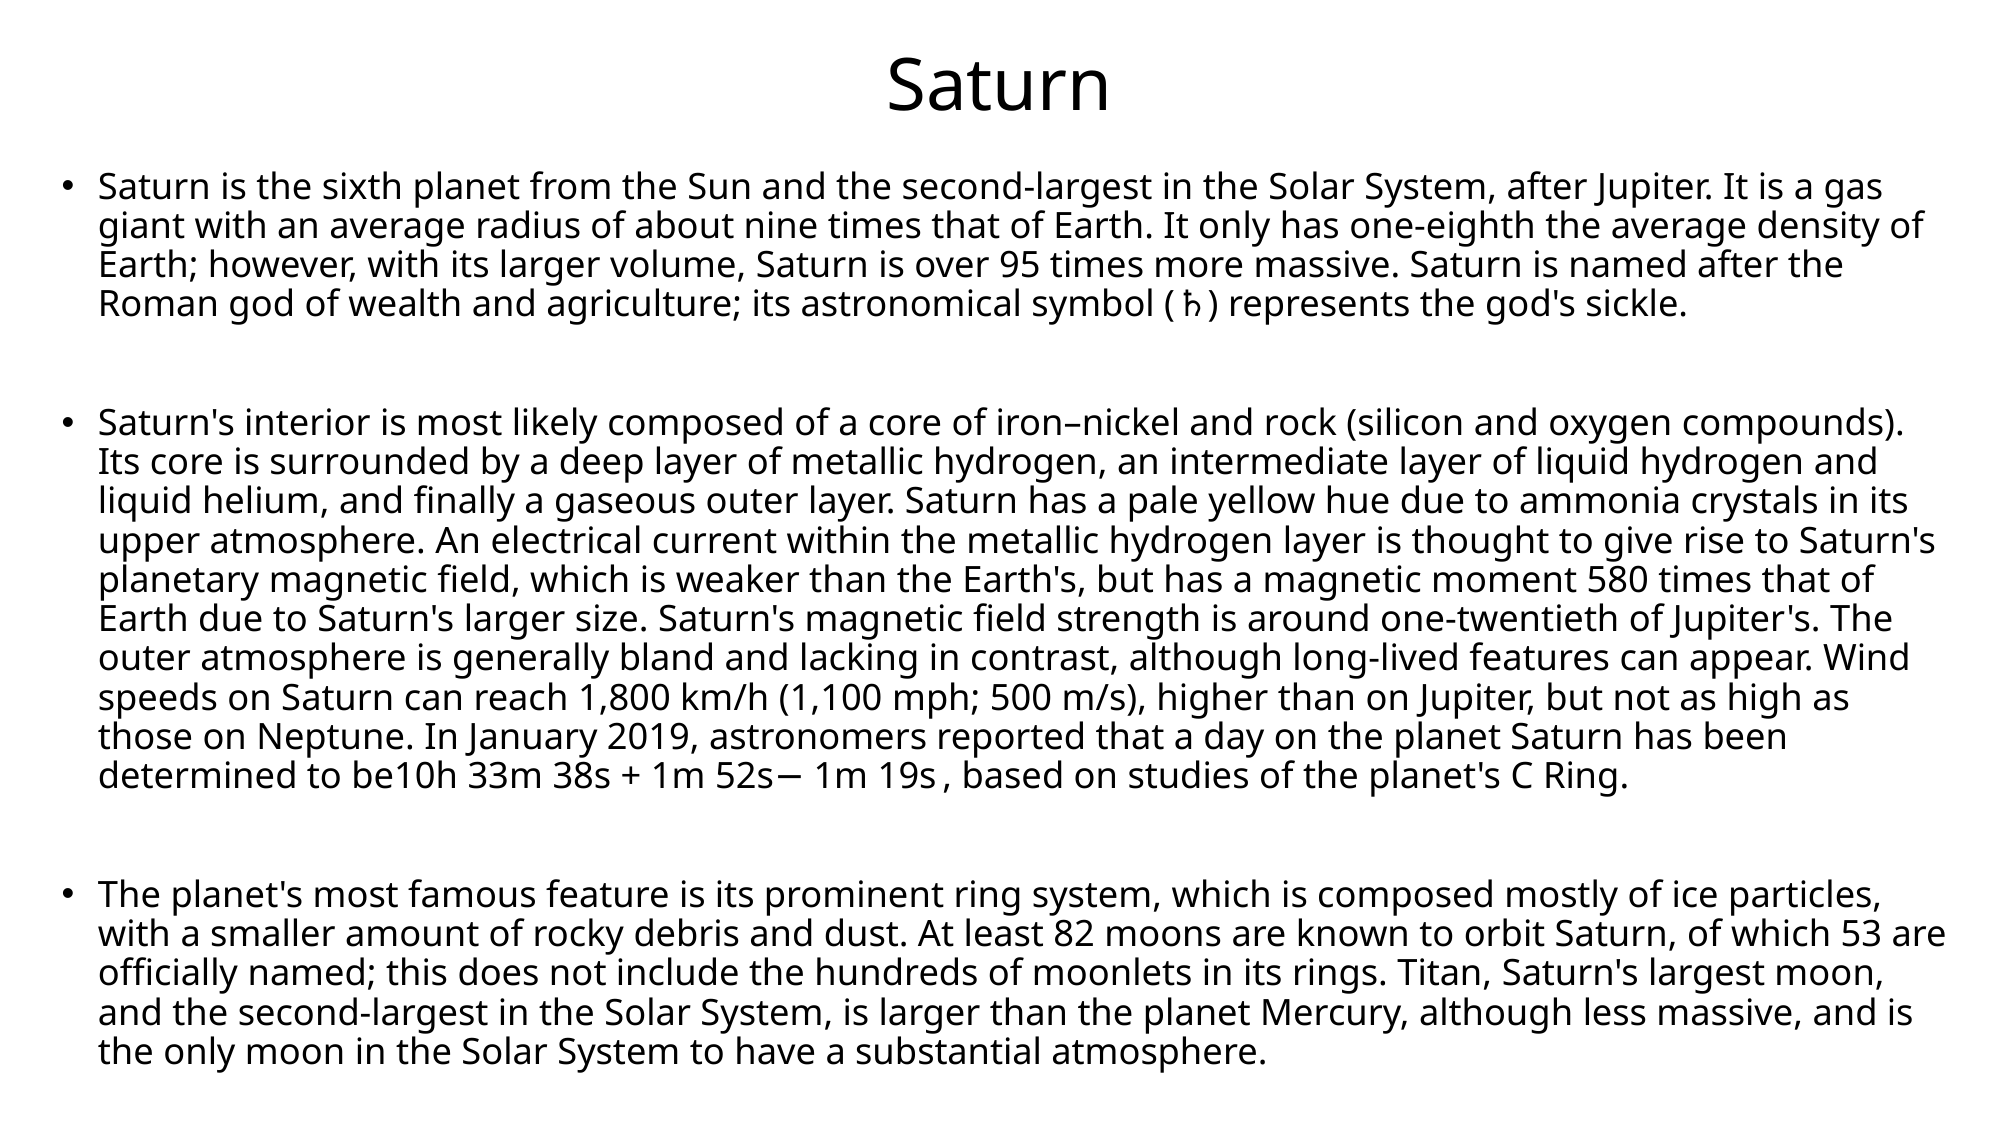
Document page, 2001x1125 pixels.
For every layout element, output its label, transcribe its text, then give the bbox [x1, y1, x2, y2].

list Saturn is the sixth planet from the Sun and the second-largest in the Solar System, after Jupiter. It is a gas giant with an average radius of about nine times that of Earth. It only has one-eighth the average density of Earth; however, with its larger volume, Saturn is over 95 times more massive. Saturn is named after the Roman god of wealth and agriculture; its astronomical symbol (♄) represents the god's sickle. Saturn's interior is most likely composed of a core of iron–nickel and rock (silicon and oxygen compounds). Its core is surrounded by a deep layer of metallic hydrogen, an intermediate layer of liquid hydrogen and liquid helium, and finally a gaseous outer layer. Saturn has a pale yellow hue due to ammonia crystals in its upper atmosphere. An electrical current within the metallic hydrogen layer is thought to give rise to Saturn's planetary magnetic field, which is weaker than the Earth's, but has a magnetic moment 580 times that of Earth due to Saturn's larger size. Saturn's magnetic field strength is around one-twentieth of Jupiter's. The outer atmosphere is generally bland and lacking in contrast, although long-lived features can appear. Wind speeds on Saturn can reach 1,800 km/h (1,100 mph; 500 m/s), higher than on Jupiter, but not as high as those on Neptune. In January 2019, astronomers reported that a day on the planet Saturn has been determined to be10h 33m 38s + 1m 52s− 1m 19s , based on studies of the planet's C Ring. The planet's most famous feature is its prominent ring system, which is composed mostly of ice particles, with a smaller amount of rocky debris and dust. At least 82 moons are known to orbit Saturn, of which 53 are officially named; this does not include the hundreds of moonlets in its rings. Titan, Saturn's largest moon, and the second-largest in the Solar System, is larger than the planet Mercury, although less massive, and is the only moon in the Solar System to have a substantial atmosphere. [46, 160, 1968, 1095]
title Saturn [871, 30, 1129, 145]
